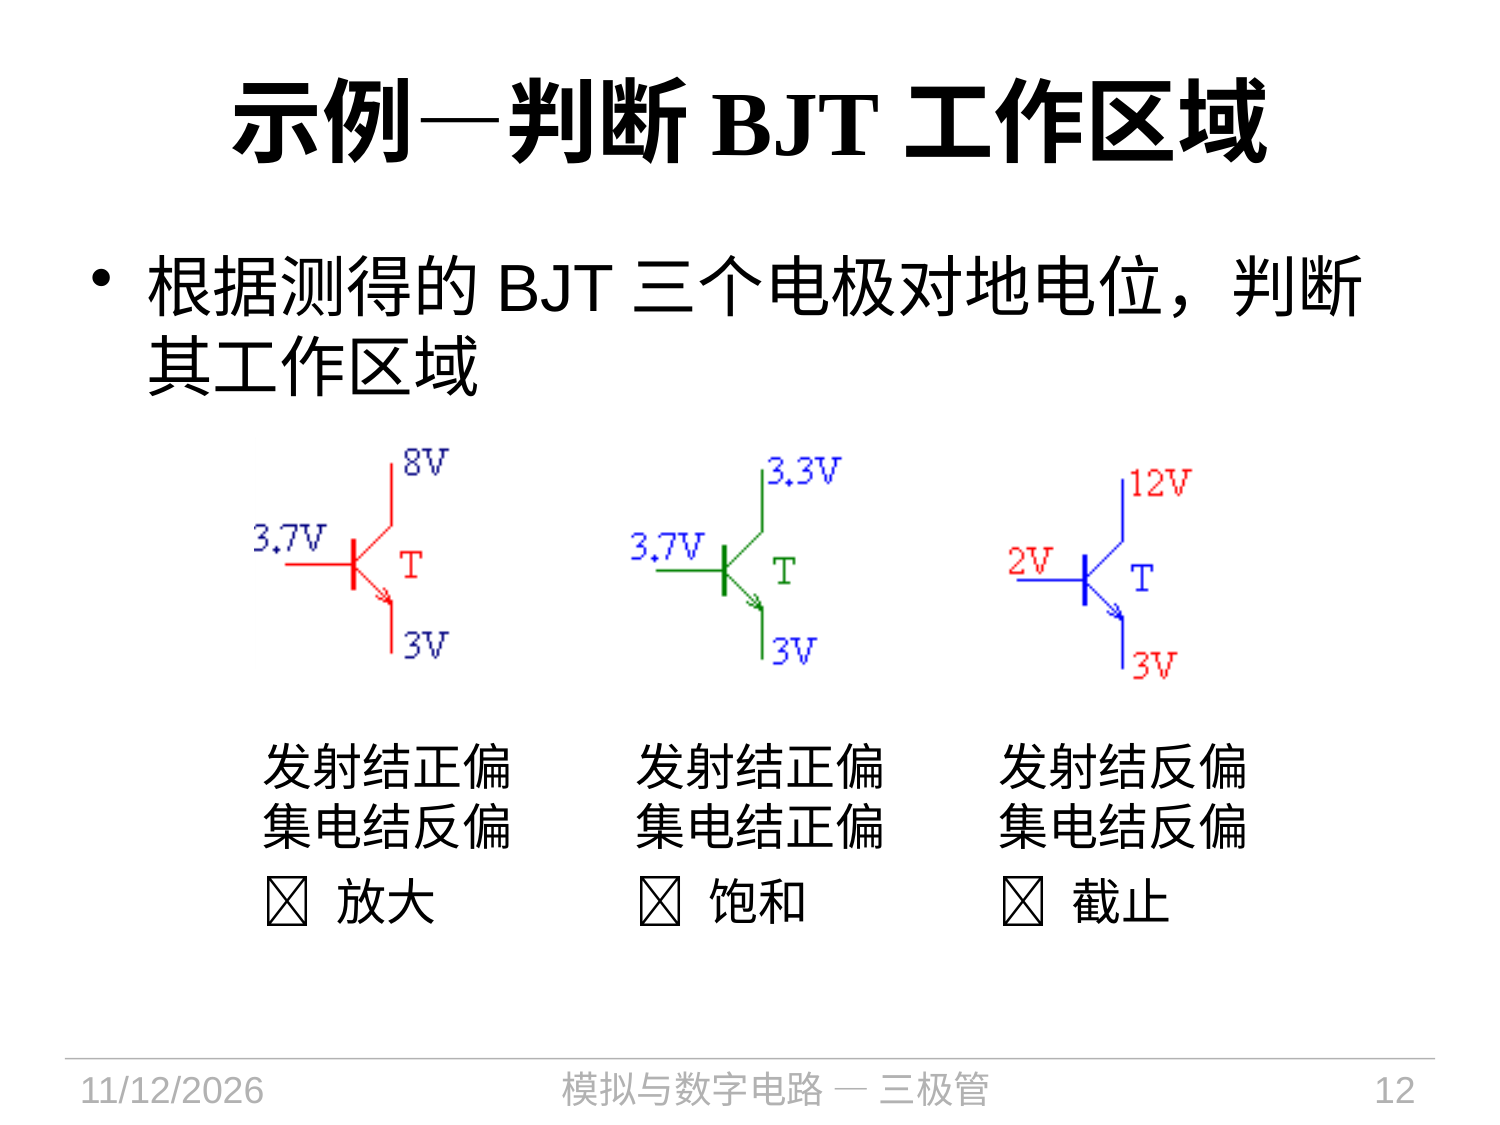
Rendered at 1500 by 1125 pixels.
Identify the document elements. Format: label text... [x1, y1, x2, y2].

picture [620, 453, 857, 675]
text_box 发射结正偏 集电结正偏  饱和 [620, 727, 901, 938]
text_box 发射结正偏 集电结反偏  放大 [248, 727, 528, 938]
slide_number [64, 1058, 348, 1125]
text_box 发射结反偏 集电结反偏  截止 [983, 727, 1264, 938]
footer 模拟与数字电路 — 三极管 [373, 1058, 1179, 1125]
picture [254, 437, 457, 670]
list 根据测得的BJT三个电极对地电位，判断其工作区域 [75, 237, 1425, 1047]
slide_number 12 [1230, 1058, 1431, 1125]
title 示例—判断BJT工作区域 [75, 24, 1425, 213]
picture [997, 464, 1201, 687]
